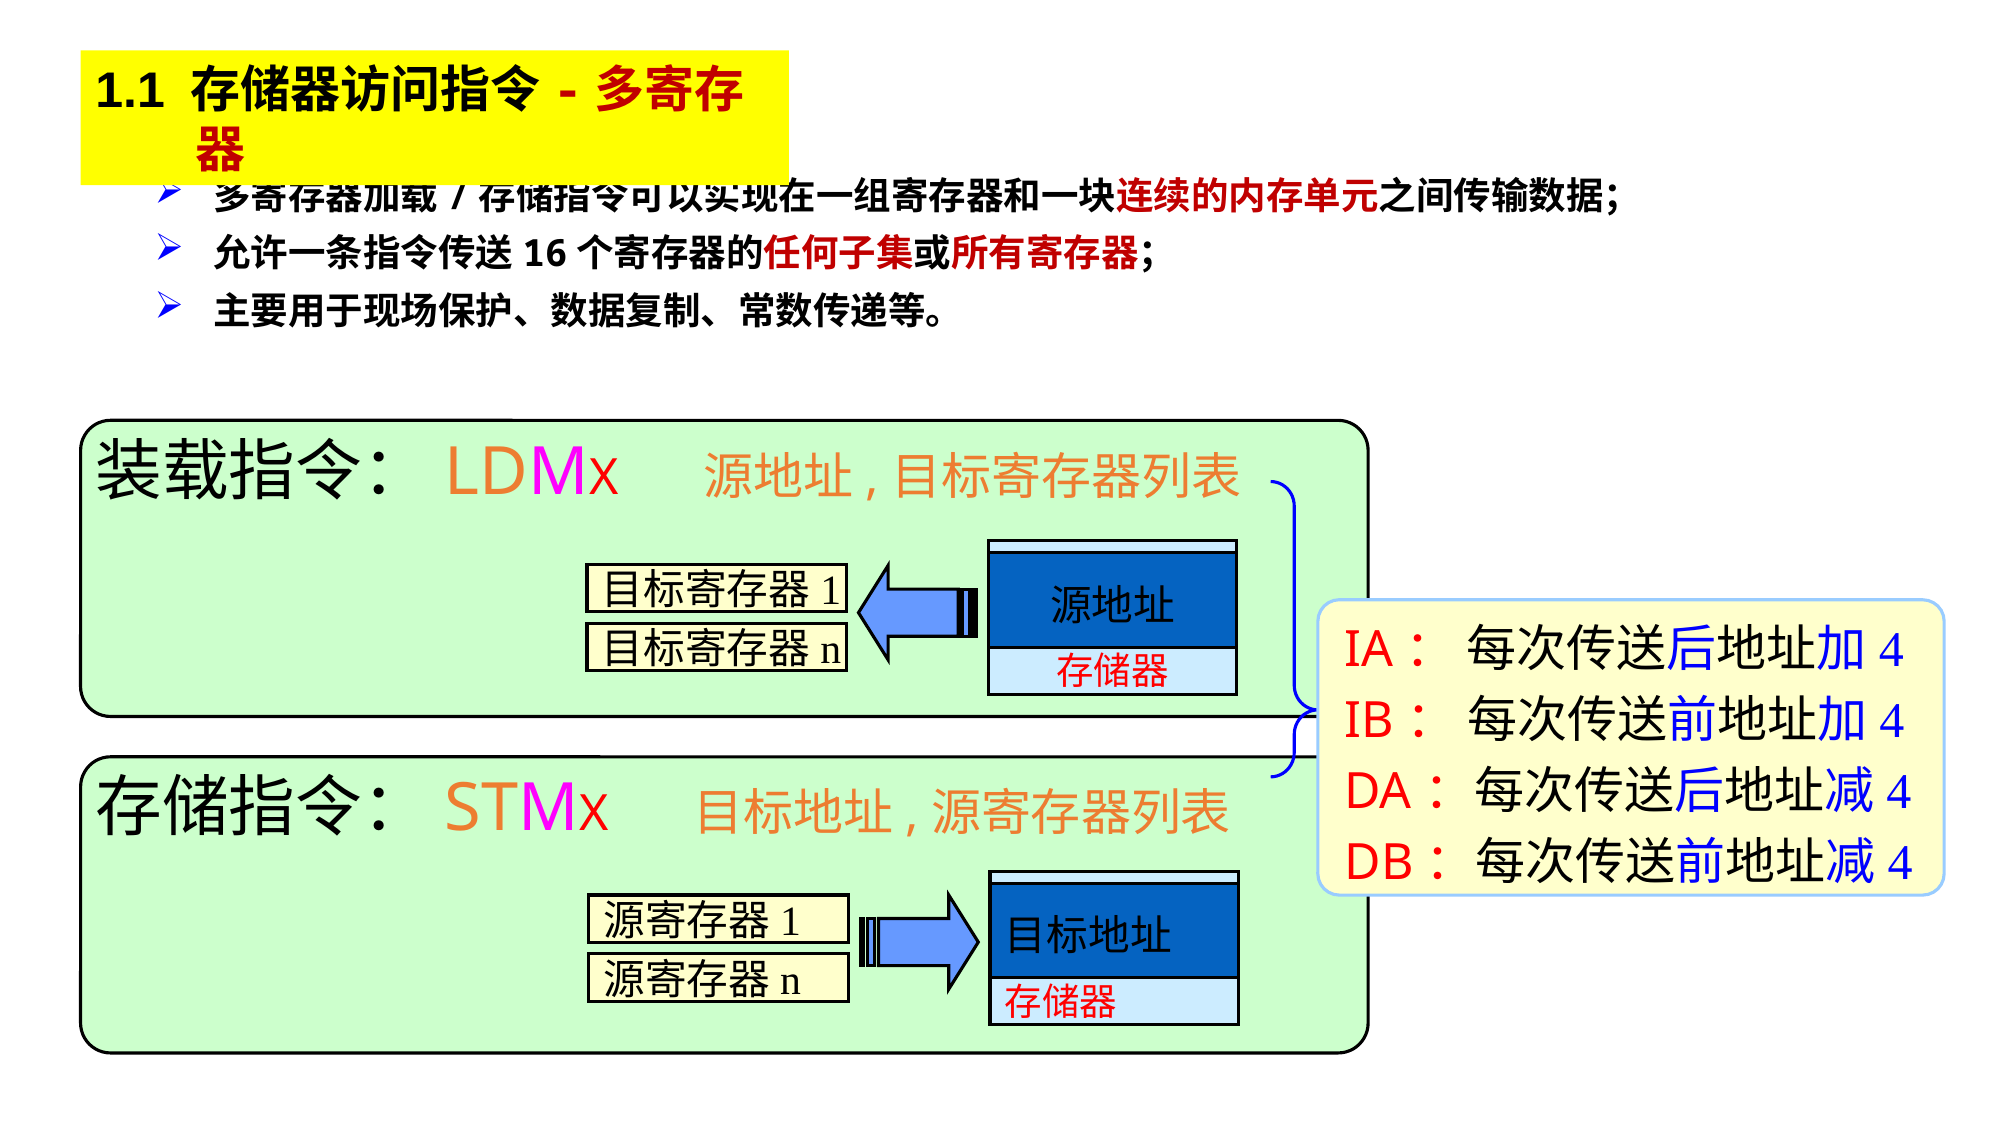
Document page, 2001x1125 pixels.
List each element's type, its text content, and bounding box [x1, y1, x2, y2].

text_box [588, 871, 1239, 1025]
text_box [80, 420, 1369, 1053]
text_box 多寄存器加载/存储指令可以实现在一组寄存器和一块连续的内存单元之间传输数据； 允许一条指令传送16个寄存器的任何子集或所有寄存器； 主要用于现场保护、数据复制、常数传递等。 [139, 164, 1686, 340]
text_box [586, 540, 1237, 695]
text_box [1270, 481, 1945, 896]
text_box 1.1 存储器访问指令-多寄存器 [80, 50, 789, 186]
